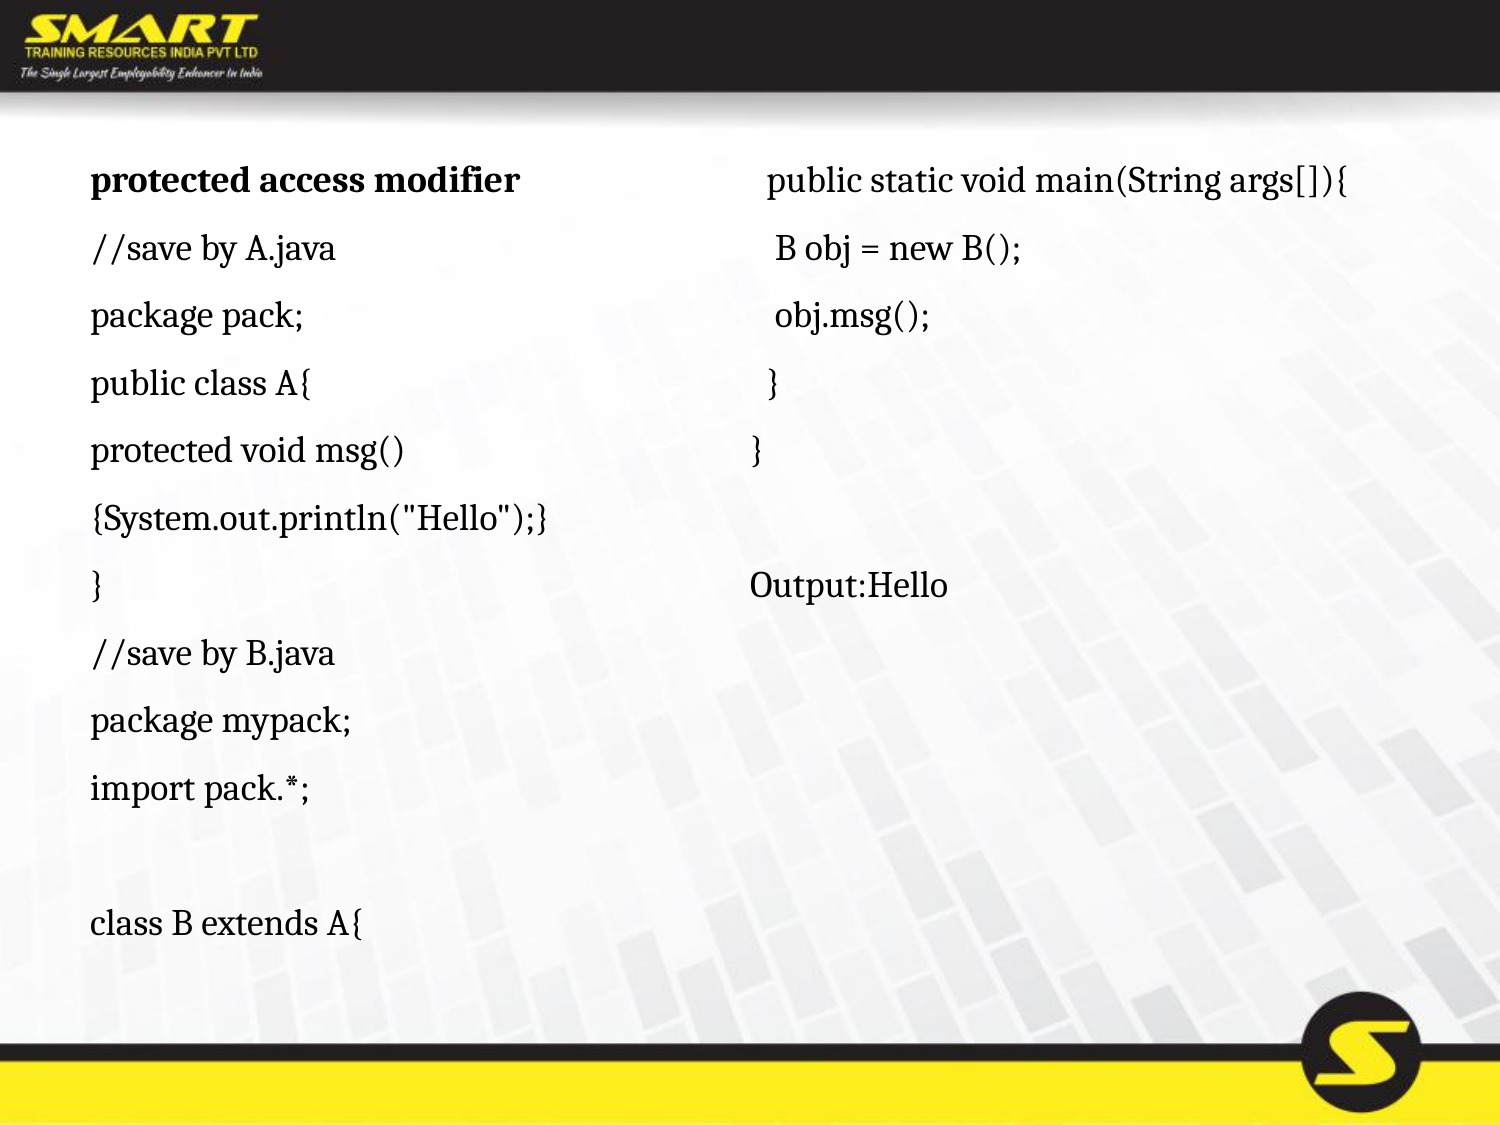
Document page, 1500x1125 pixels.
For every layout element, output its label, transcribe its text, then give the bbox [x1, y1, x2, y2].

list protected access modifier //save by A.java package pack; public class A{ protected void msg(){System.out.println("Hello");} } //save by B.java package mypack; import pack.*; class B extends A{ public static void main(String args[]){ B obj = new B(); obj.msg(); } } Output:Hello [75, 125, 1425, 980]
picture [0, 0, 1500, 1125]
